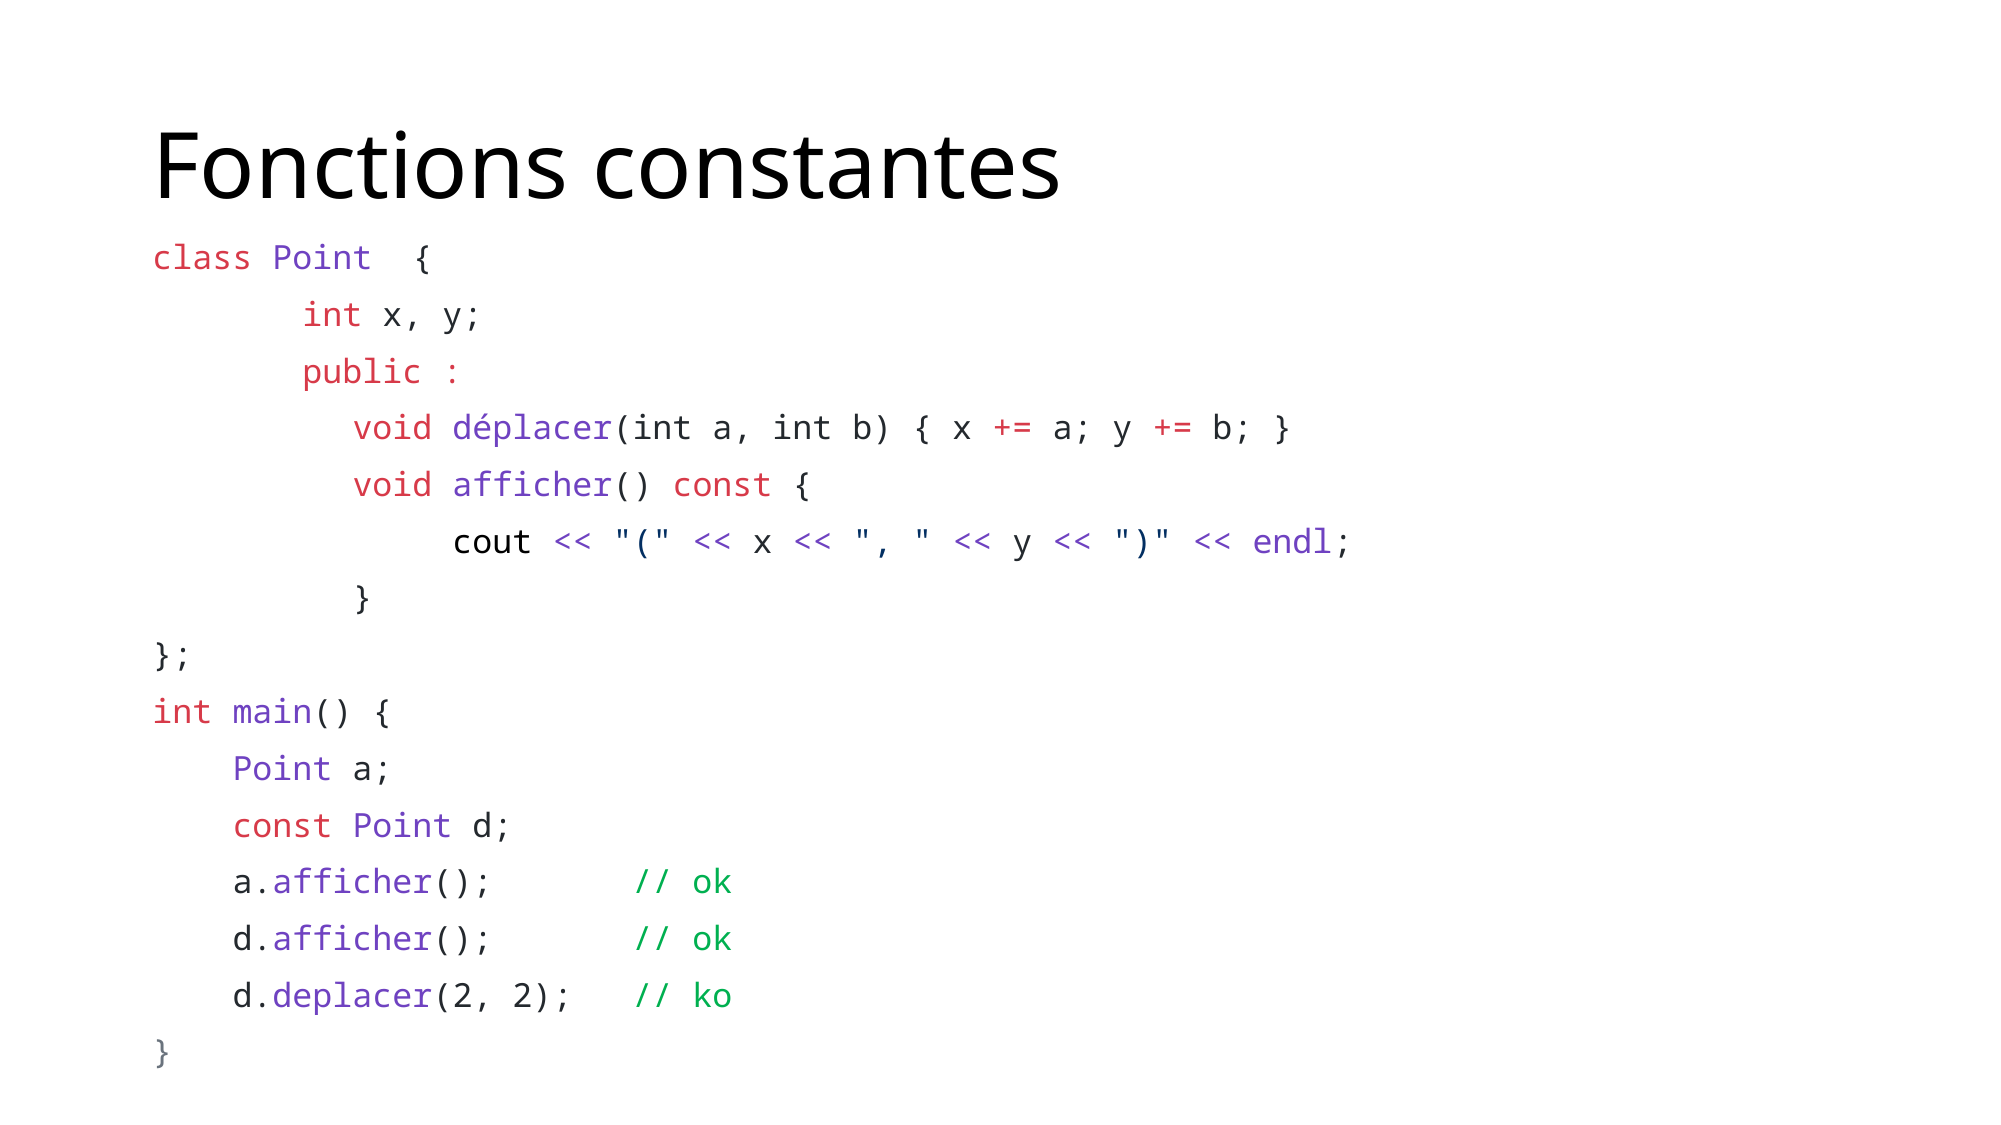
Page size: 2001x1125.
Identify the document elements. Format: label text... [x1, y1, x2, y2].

list class Point { int x, y; public : void déplacer(int a, int b) { x += a; y += b; } void afficher() const { cout << "(" << x << ", " << y << ")" << endl; } }; int main() { Point a; const Point d; a.afficher(); // ok d.afficher(); // ok d.deplacer(2, 2); // ko } [137, 233, 1863, 1093]
title Fonctions constantes [137, 59, 1863, 233]
